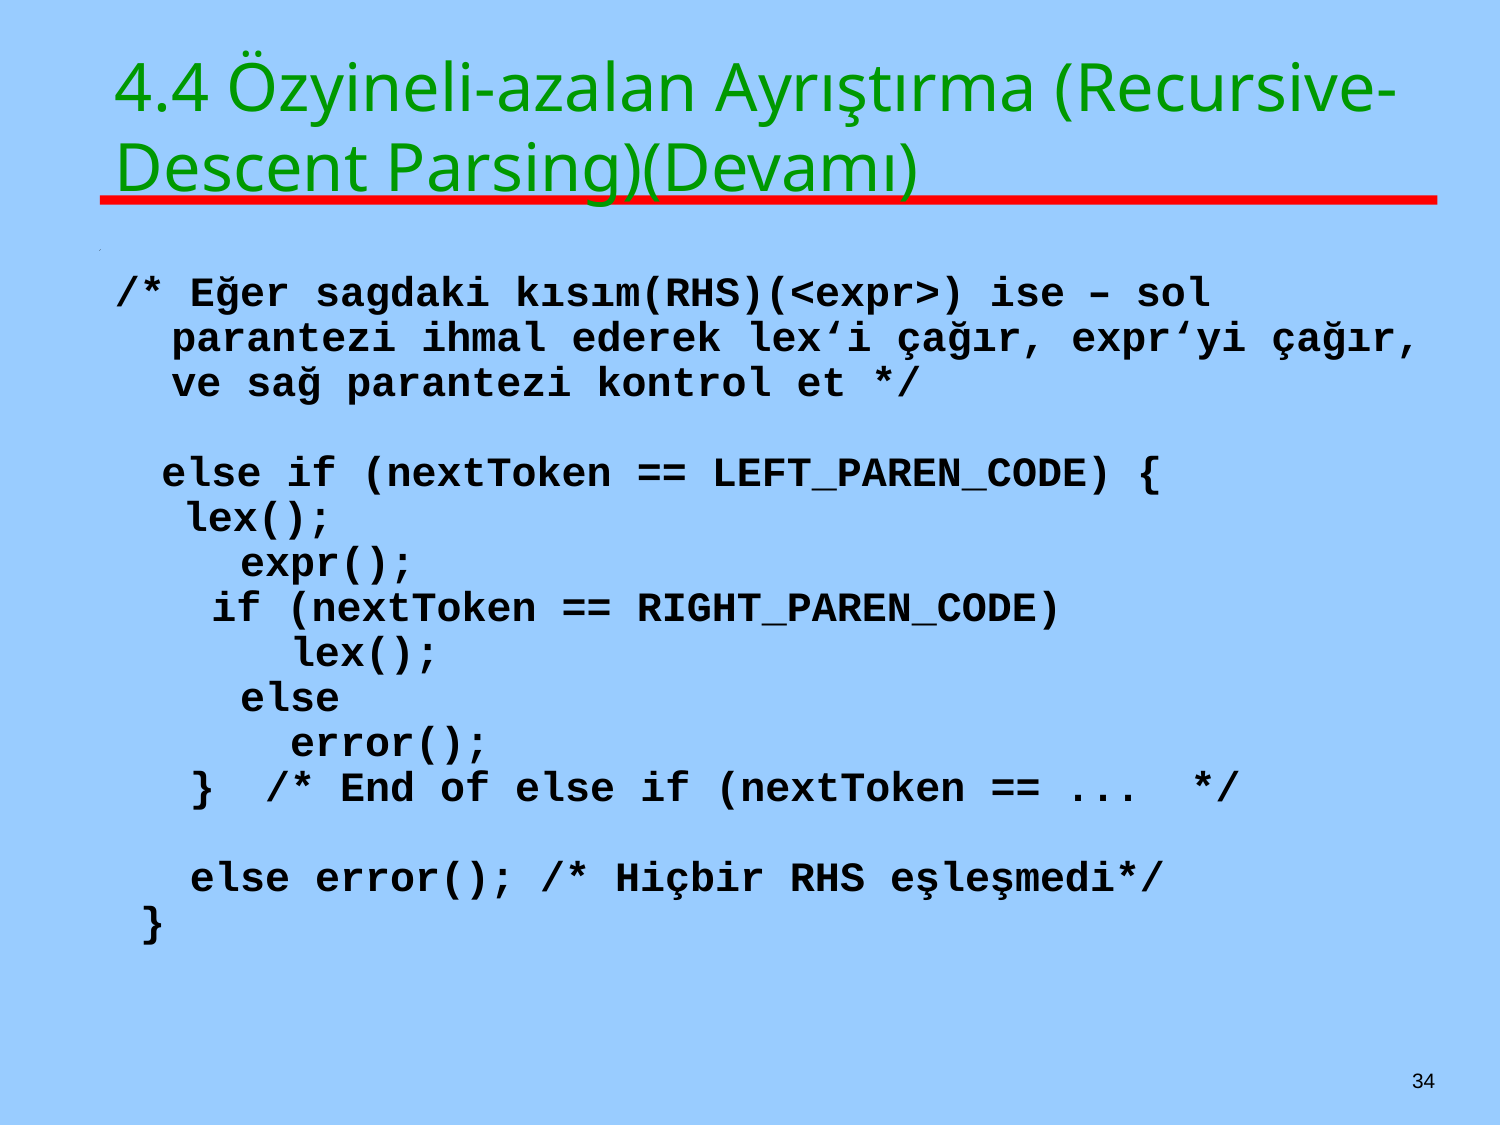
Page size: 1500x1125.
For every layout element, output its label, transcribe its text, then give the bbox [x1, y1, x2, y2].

list /* Eğer sagdaki kısım(RHS)(<expr>) ise – sol parantezi ihmal ederek lex‘i çağır, expr‘yi çağır, ve sağ parantezi kontrol et */ else if (nextToken == LEFT_PAREN_CODE) { lex(); expr(); if (nextToken == RIGHT_PAREN_CODE) lex(); else error(); } /* End of else if (nextToken == ... */ else error(); /* Hiçbir RHS eşleşmedi*/ } [99, 262, 1438, 1013]
slide_number 34 [1137, 1024, 1451, 1101]
title 4.4 Özyineli-azalan Ayrıştırma (Recursive-Descent Parsing)(Devamı) [99, 37, 1438, 251]
